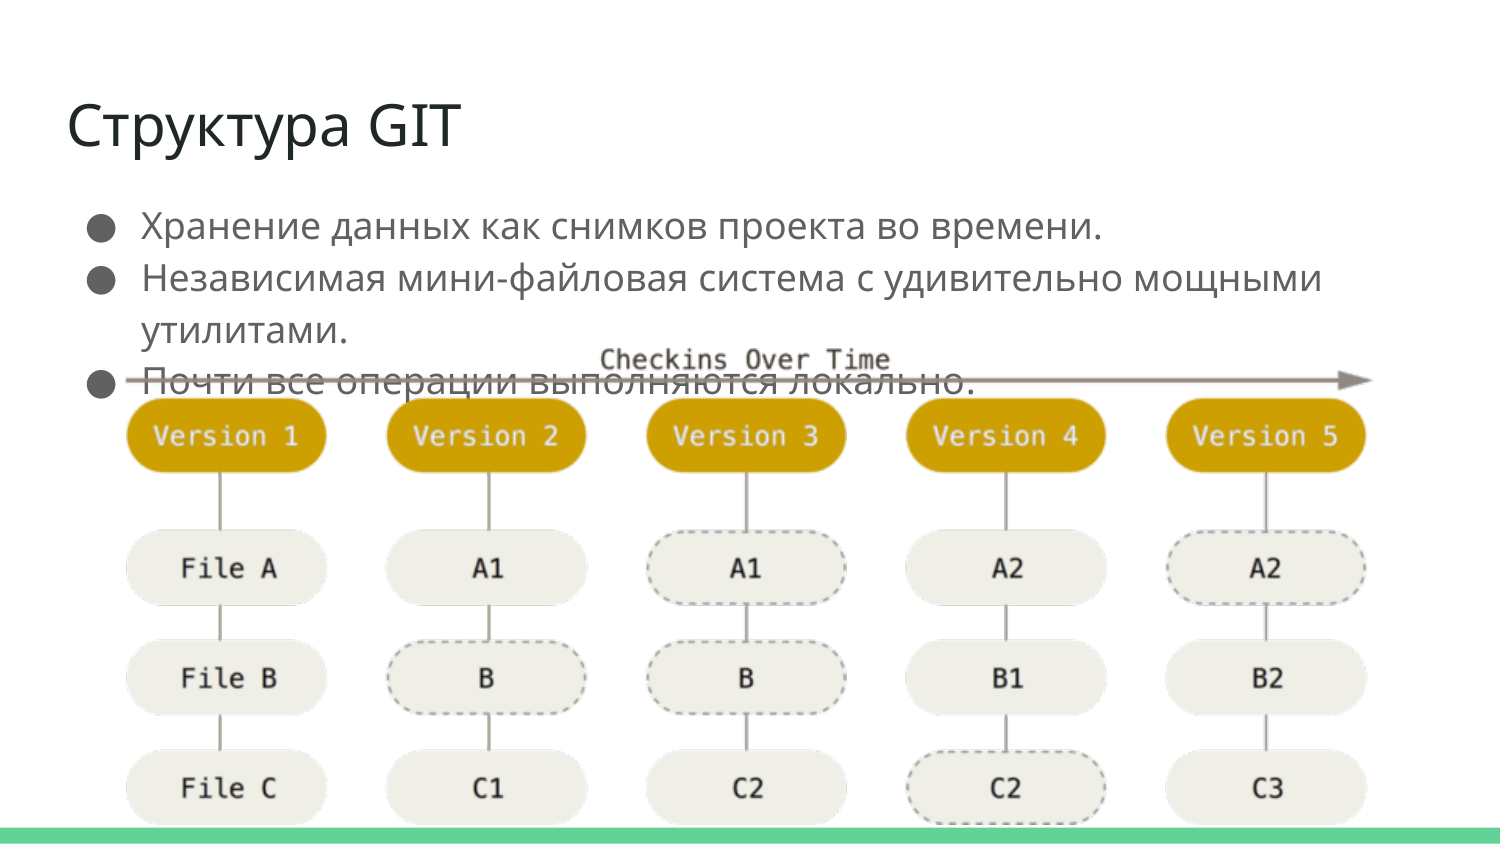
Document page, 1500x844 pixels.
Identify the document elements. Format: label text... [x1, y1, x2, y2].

picture [124, 347, 1376, 825]
list Хранение данных как снимков проекта во времени. Независимая мини-файловая система с удивительно мощными утилитами. Почти все операции выполняются локально. [51, 180, 1449, 741]
title Структура GIT [51, 72, 1449, 167]
